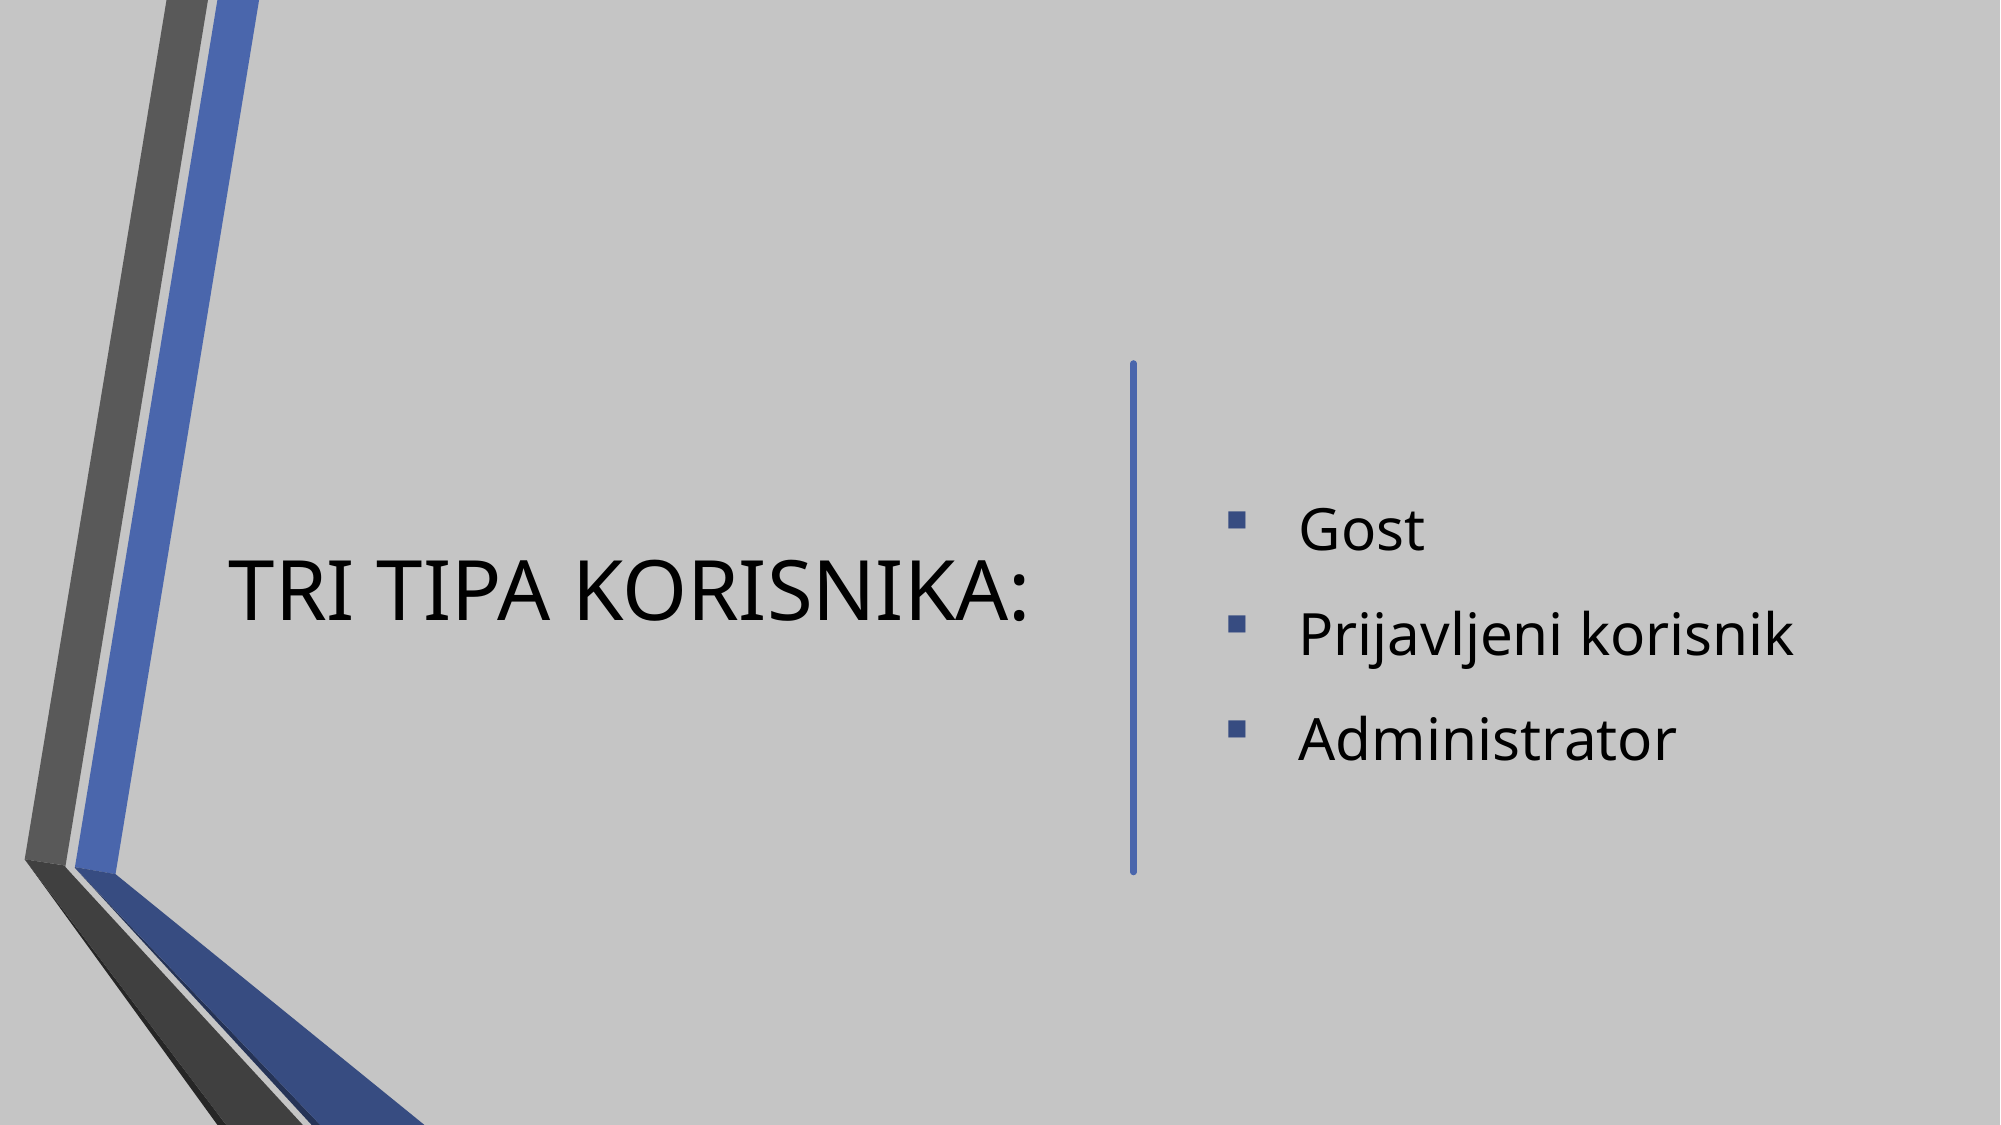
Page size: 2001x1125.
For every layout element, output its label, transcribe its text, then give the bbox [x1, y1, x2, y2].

text_box TRI TIPA KORISNIKA: [0, 529, 1047, 645]
text_box Gost Prijavljeni korisnik Administrator [1208, 449, 2000, 780]
